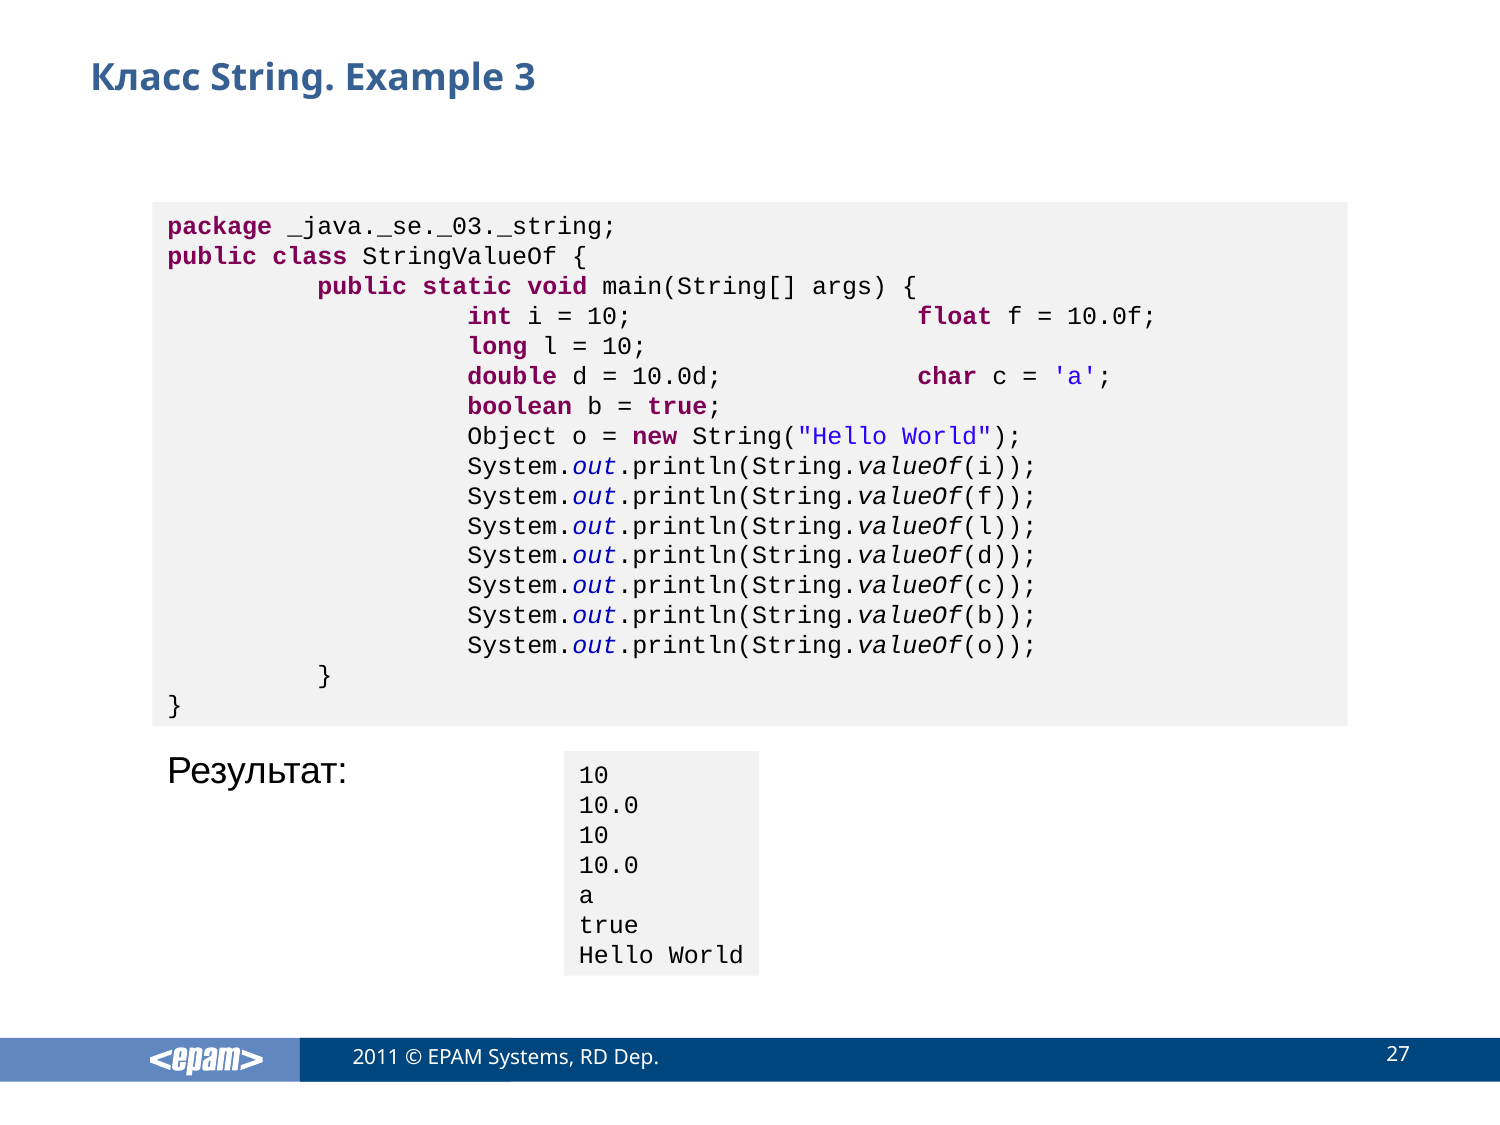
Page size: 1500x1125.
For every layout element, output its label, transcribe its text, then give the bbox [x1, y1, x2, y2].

text_box package _java._se._03._string; public class StringValueOf { public static void main(String[] args) { int i = 10; float f = 10.0f; long l = 10; double d = 10.0d; char c = 'a'; boolean b = true; Object o = new String("Hello World"); System.out.println(String.valueOf(i)); System.out.println(String.valueOf(f)); System.out.println(String.valueOf(l)); System.out.println(String.valueOf(d)); System.out.println(String.valueOf(c)); System.out.println(String.valueOf(b)); System.out.println(String.valueOf(o)); } } [152, 202, 1348, 727]
footer 2011 © EPAM Systems, RD Dep. [337, 1028, 738, 1088]
text_box 10 10.0 10 10.0 a true Hello World [563, 821, 760, 976]
slide_number 27 [1262, 1025, 1425, 1085]
list Результат: [152, 738, 1353, 821]
title Класс String. Example 3 [75, 45, 1425, 163]
